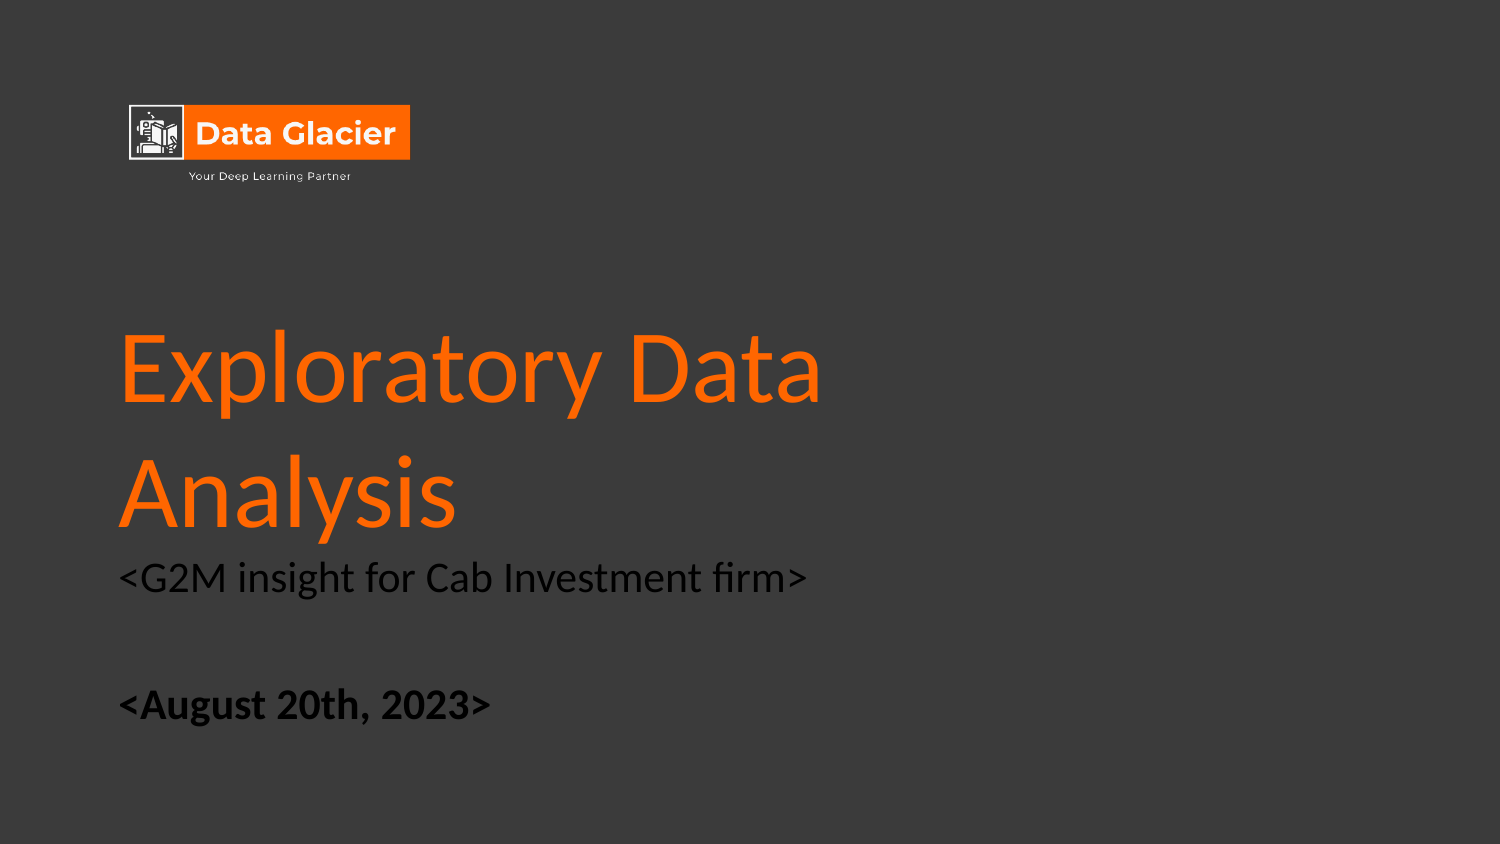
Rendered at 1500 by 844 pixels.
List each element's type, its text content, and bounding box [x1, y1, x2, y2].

picture [126, 0, 413, 287]
text_box Exploratory Data Analysis <G2M insight for Cab Investment firm> <August 20th, 2023> [107, 292, 1199, 734]
